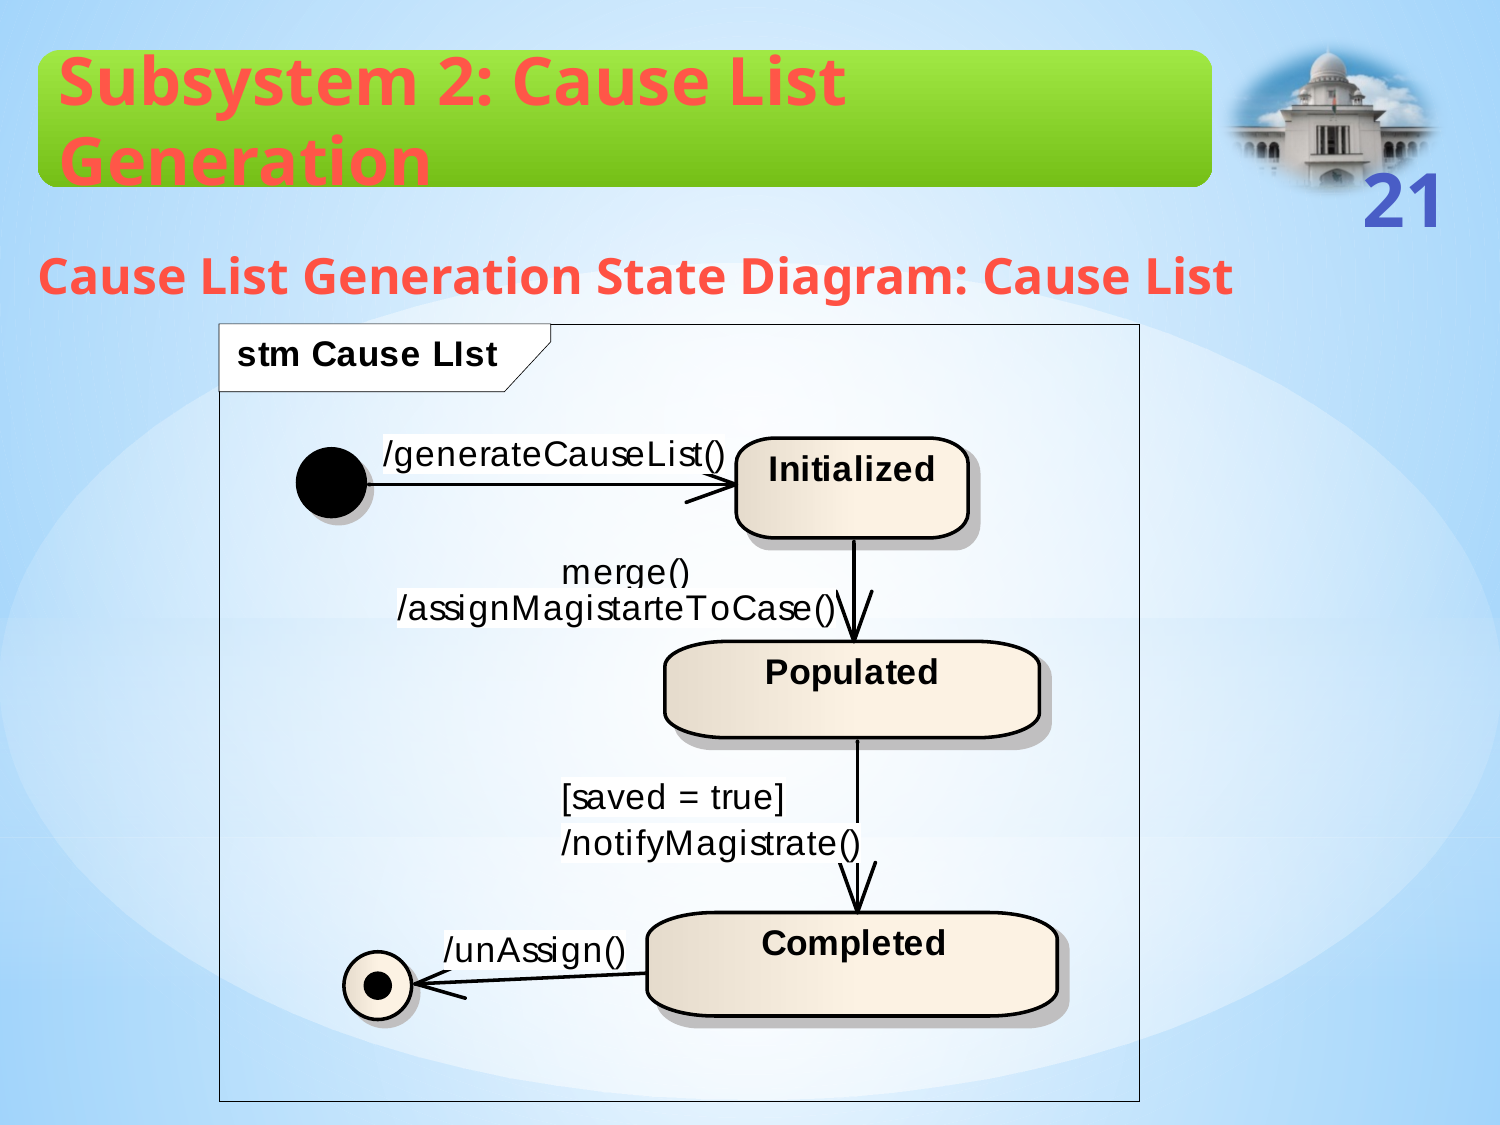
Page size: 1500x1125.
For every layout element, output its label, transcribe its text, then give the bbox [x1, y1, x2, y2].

picture [208, 312, 1151, 1113]
text_box Cause List Generation State Diagram: Cause List [22, 237, 1250, 313]
text_box Subsystem 2: Cause List Generation [37, 49, 1206, 188]
slide_number 21 [1332, 162, 1479, 244]
picture [1212, 34, 1453, 203]
